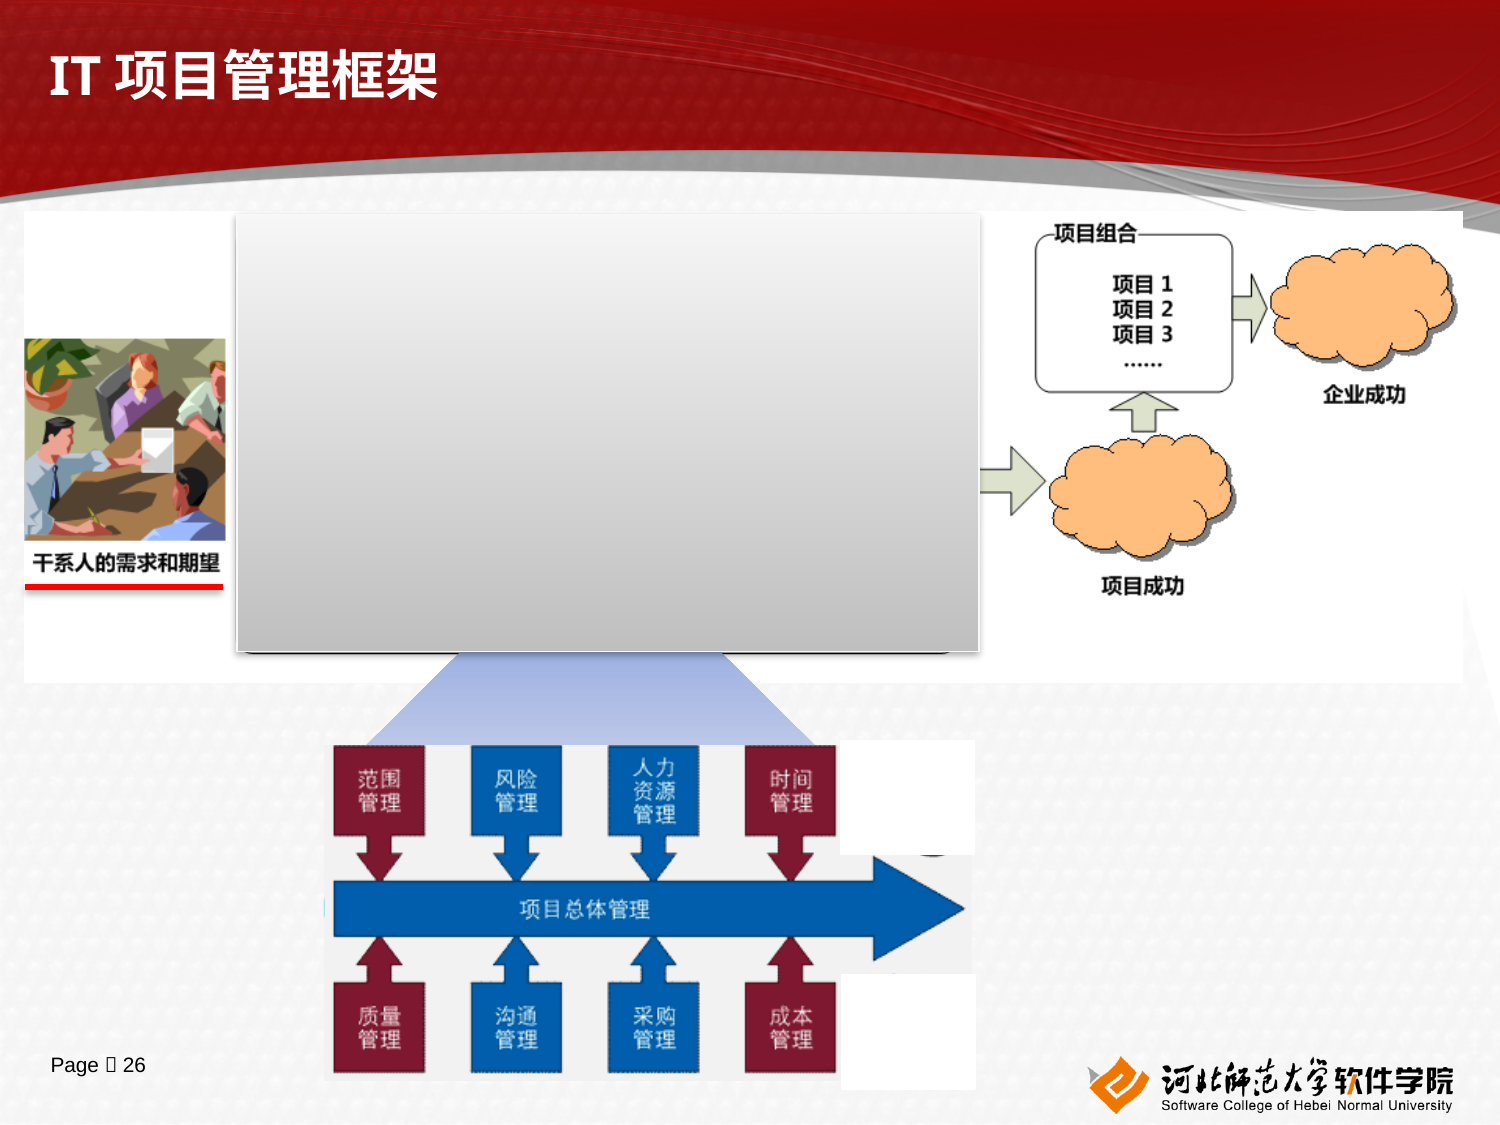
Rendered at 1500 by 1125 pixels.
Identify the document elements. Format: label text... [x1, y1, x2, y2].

text_box [373, 690, 808, 738]
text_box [323, 740, 976, 1090]
picture [0, 0, 1500, 1125]
title IT项目管理框架 [48, 41, 1448, 148]
